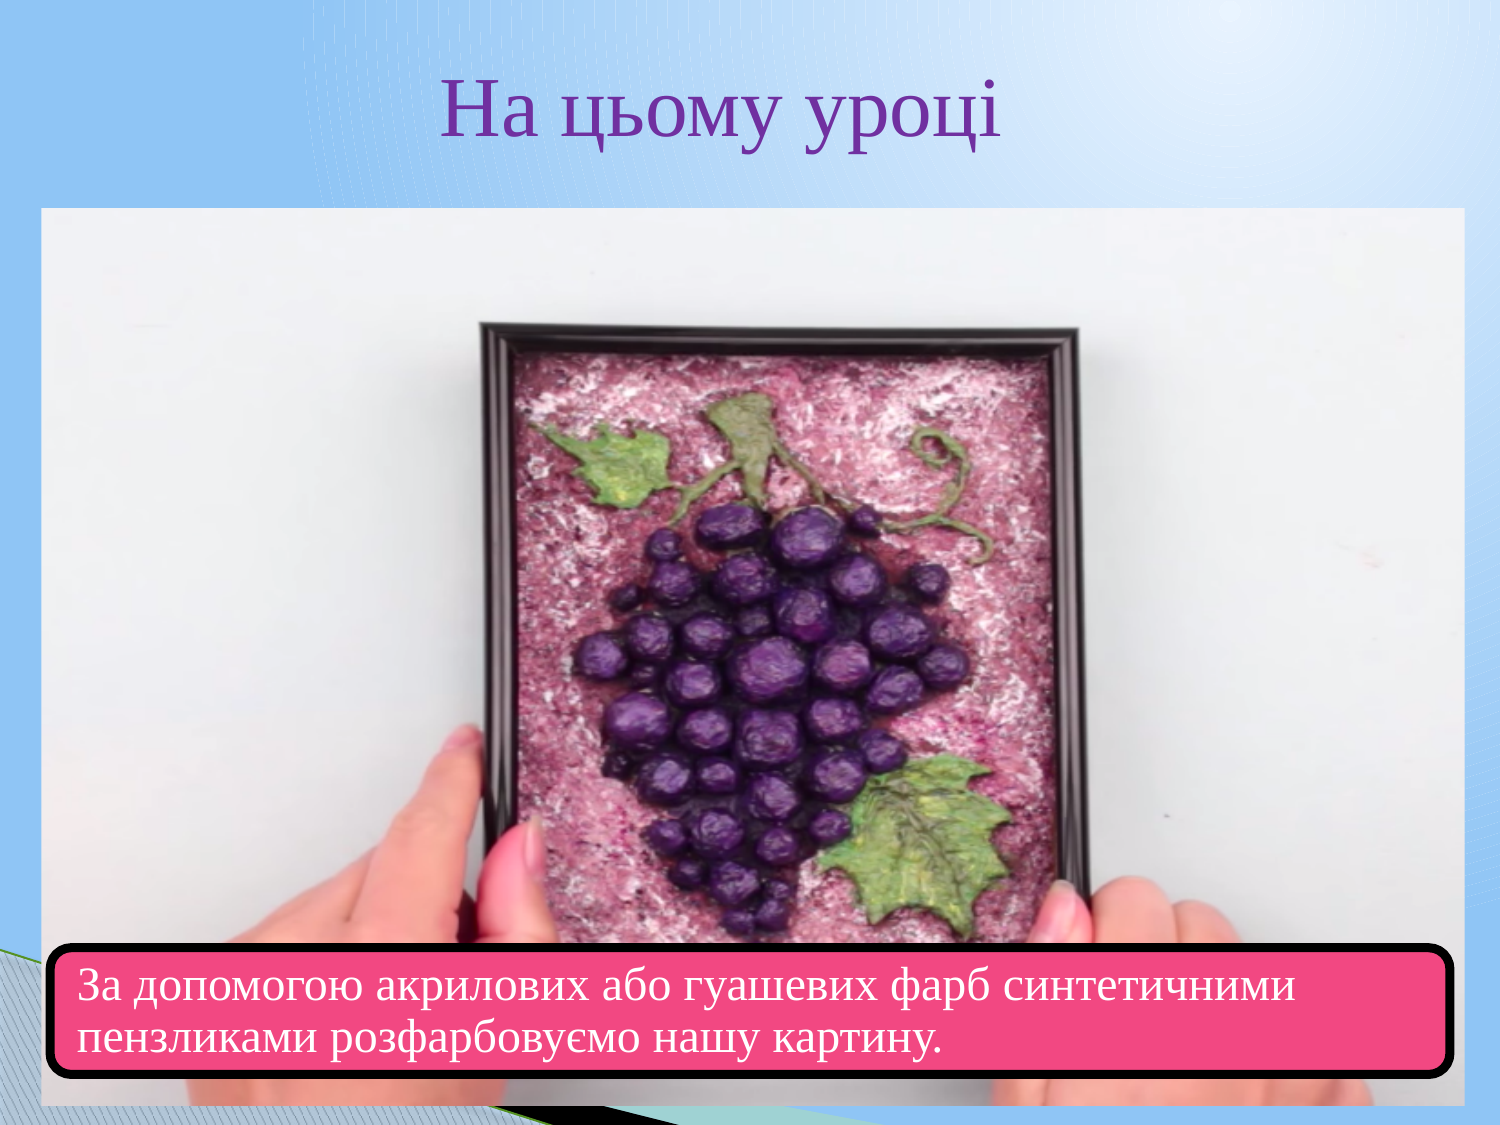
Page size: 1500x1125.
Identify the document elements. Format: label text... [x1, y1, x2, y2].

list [41, 207, 1465, 1107]
title На цьому уроці [218, 19, 1225, 186]
